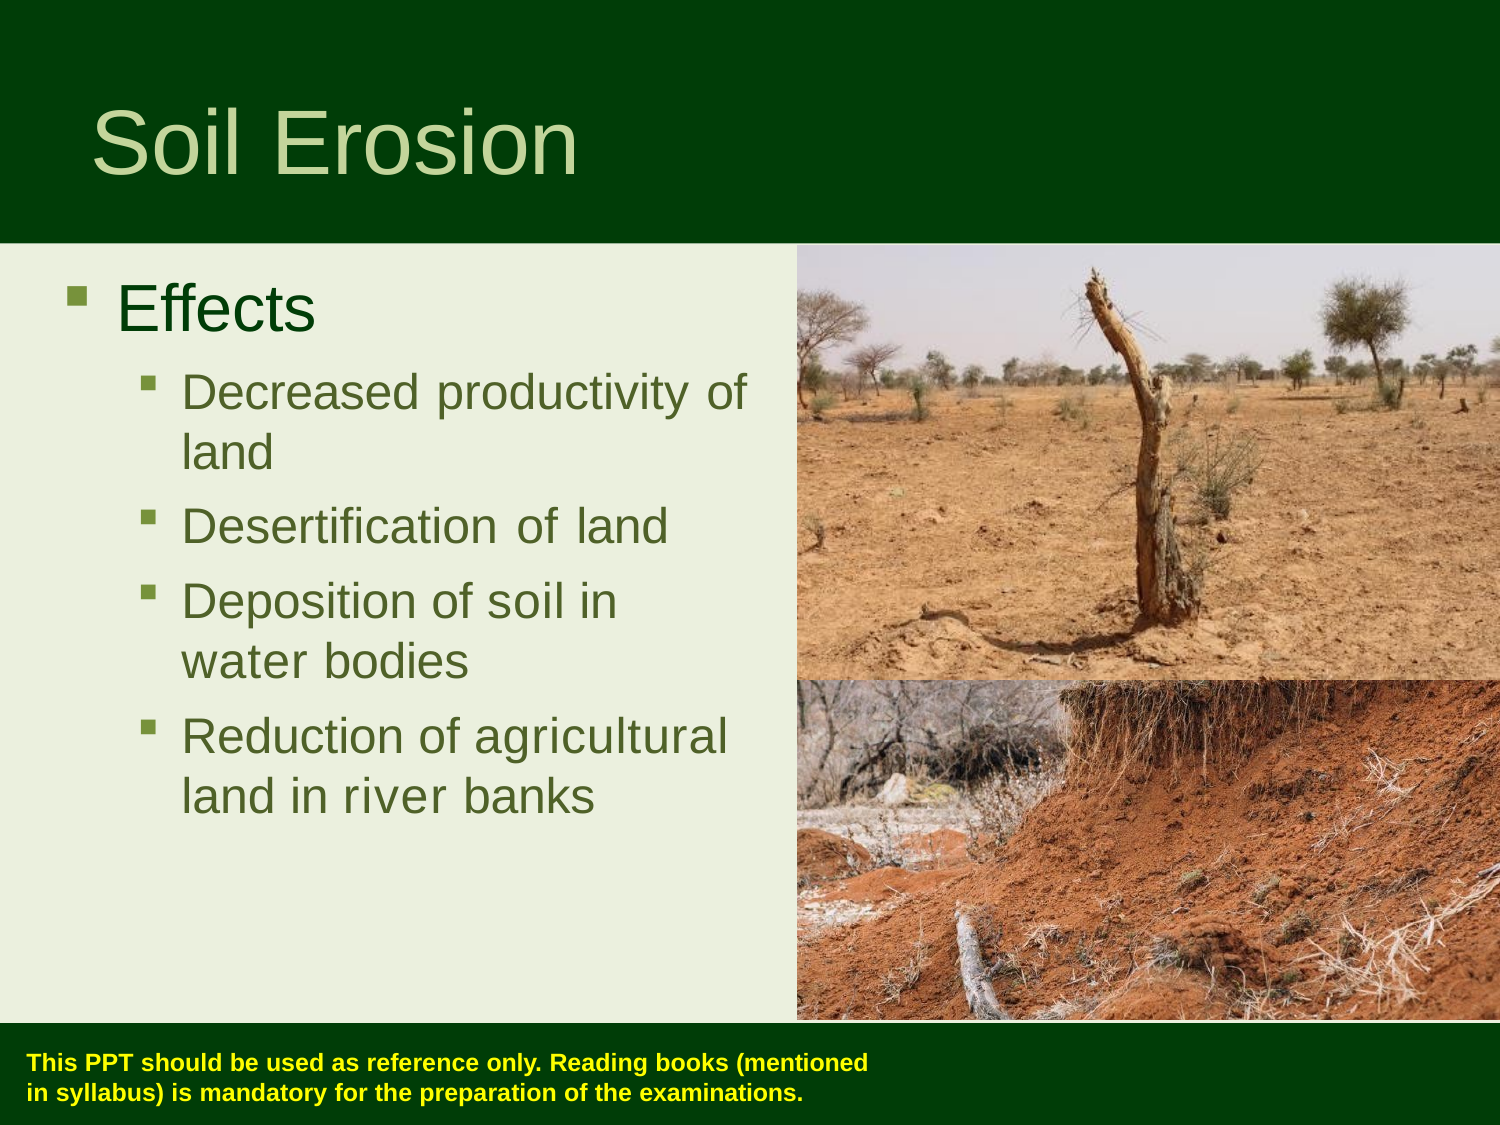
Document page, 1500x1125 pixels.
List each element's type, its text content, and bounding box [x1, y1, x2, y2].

footer This PPT should be used as reference only. Reading books (mentioned in syllabus) is mandatory for the preparation of the examinations. [24, 1046, 872, 1125]
text_box Effects Decreased productivity of land Desertification of land Deposition of soil in water bodies Reduction of agricultural land in river banks [59, 243, 756, 824]
title Soil Erosion [87, 81, 1413, 272]
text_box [796, 245, 1500, 1020]
